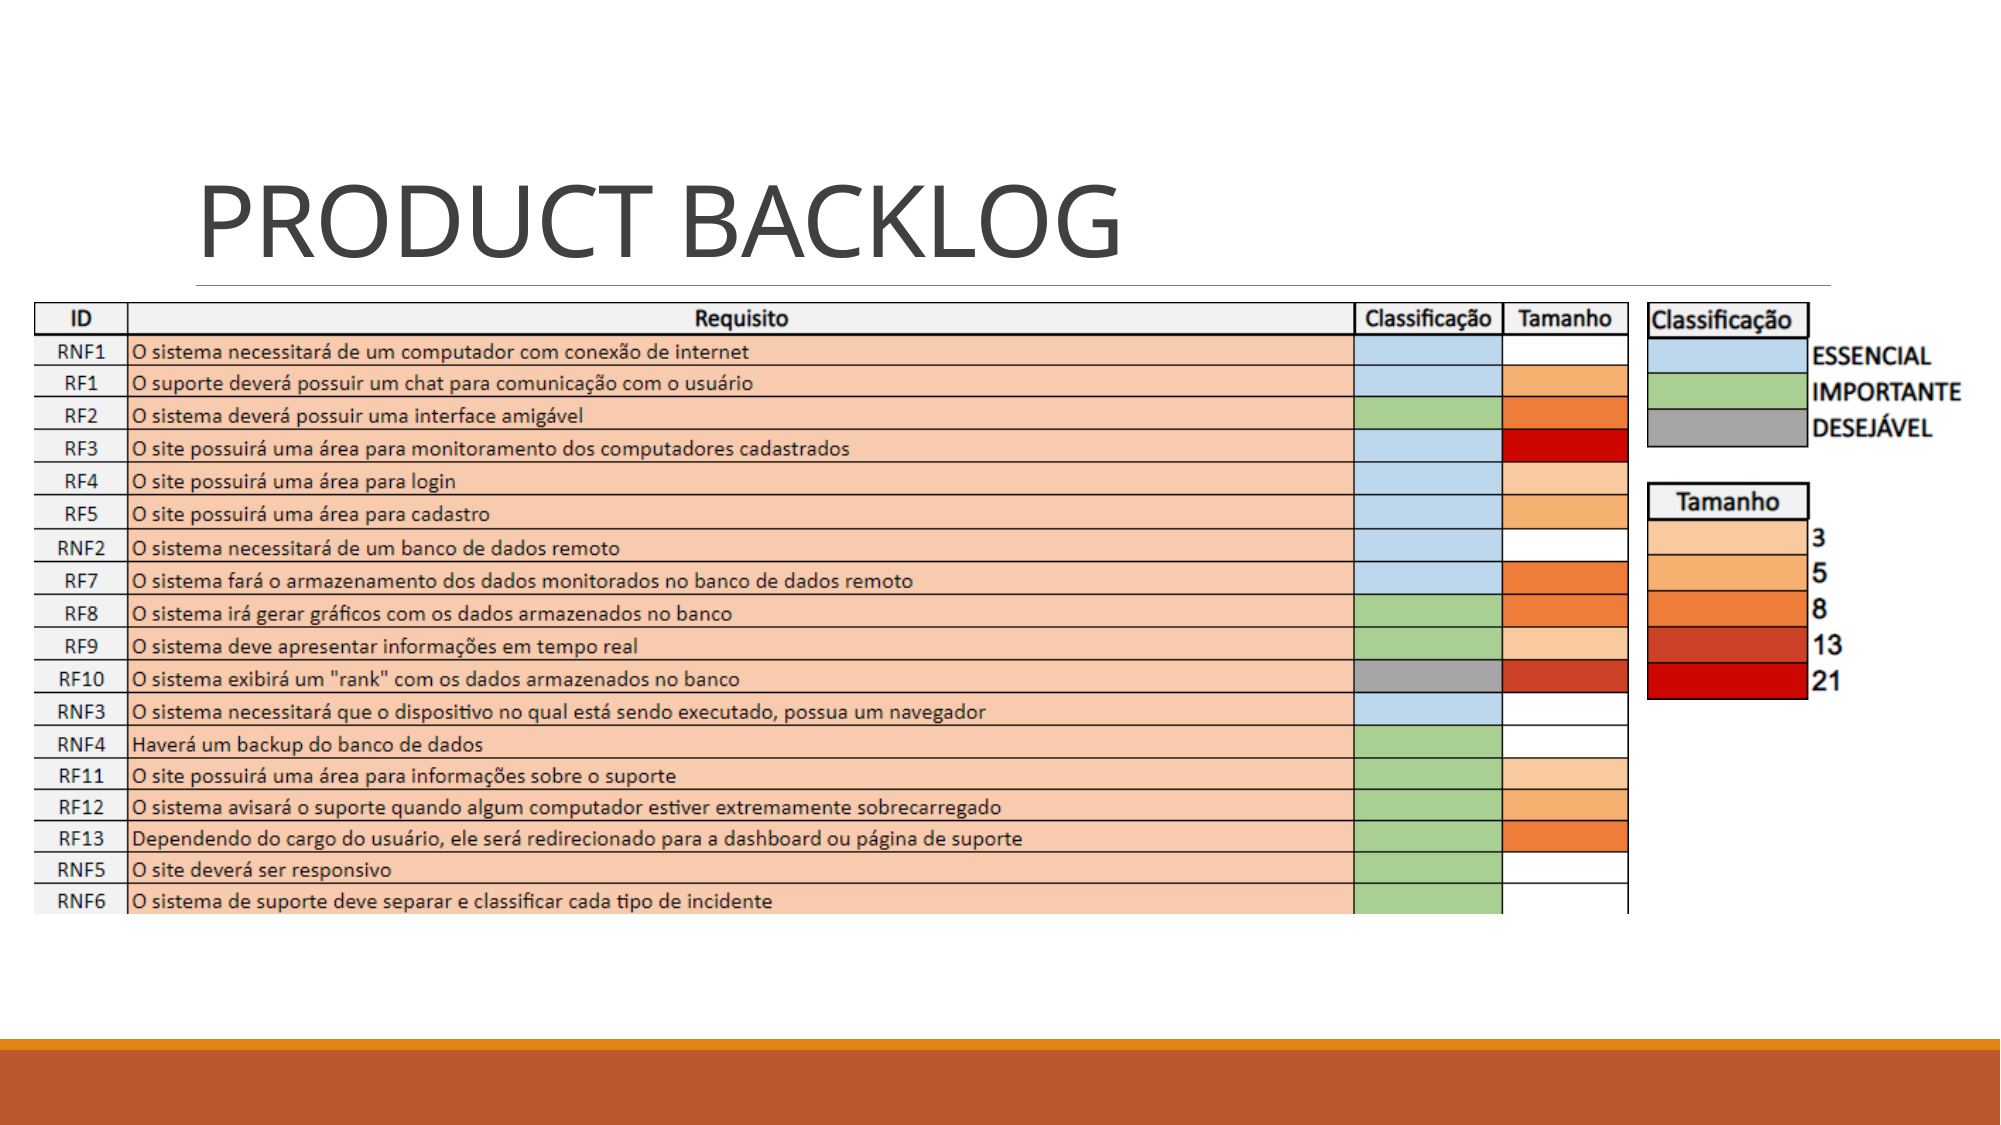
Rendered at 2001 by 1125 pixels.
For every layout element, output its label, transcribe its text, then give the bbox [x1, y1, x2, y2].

title PRODUCT BACKLOG [180, 47, 1830, 285]
picture [33, 302, 1629, 915]
picture [1647, 301, 1986, 700]
